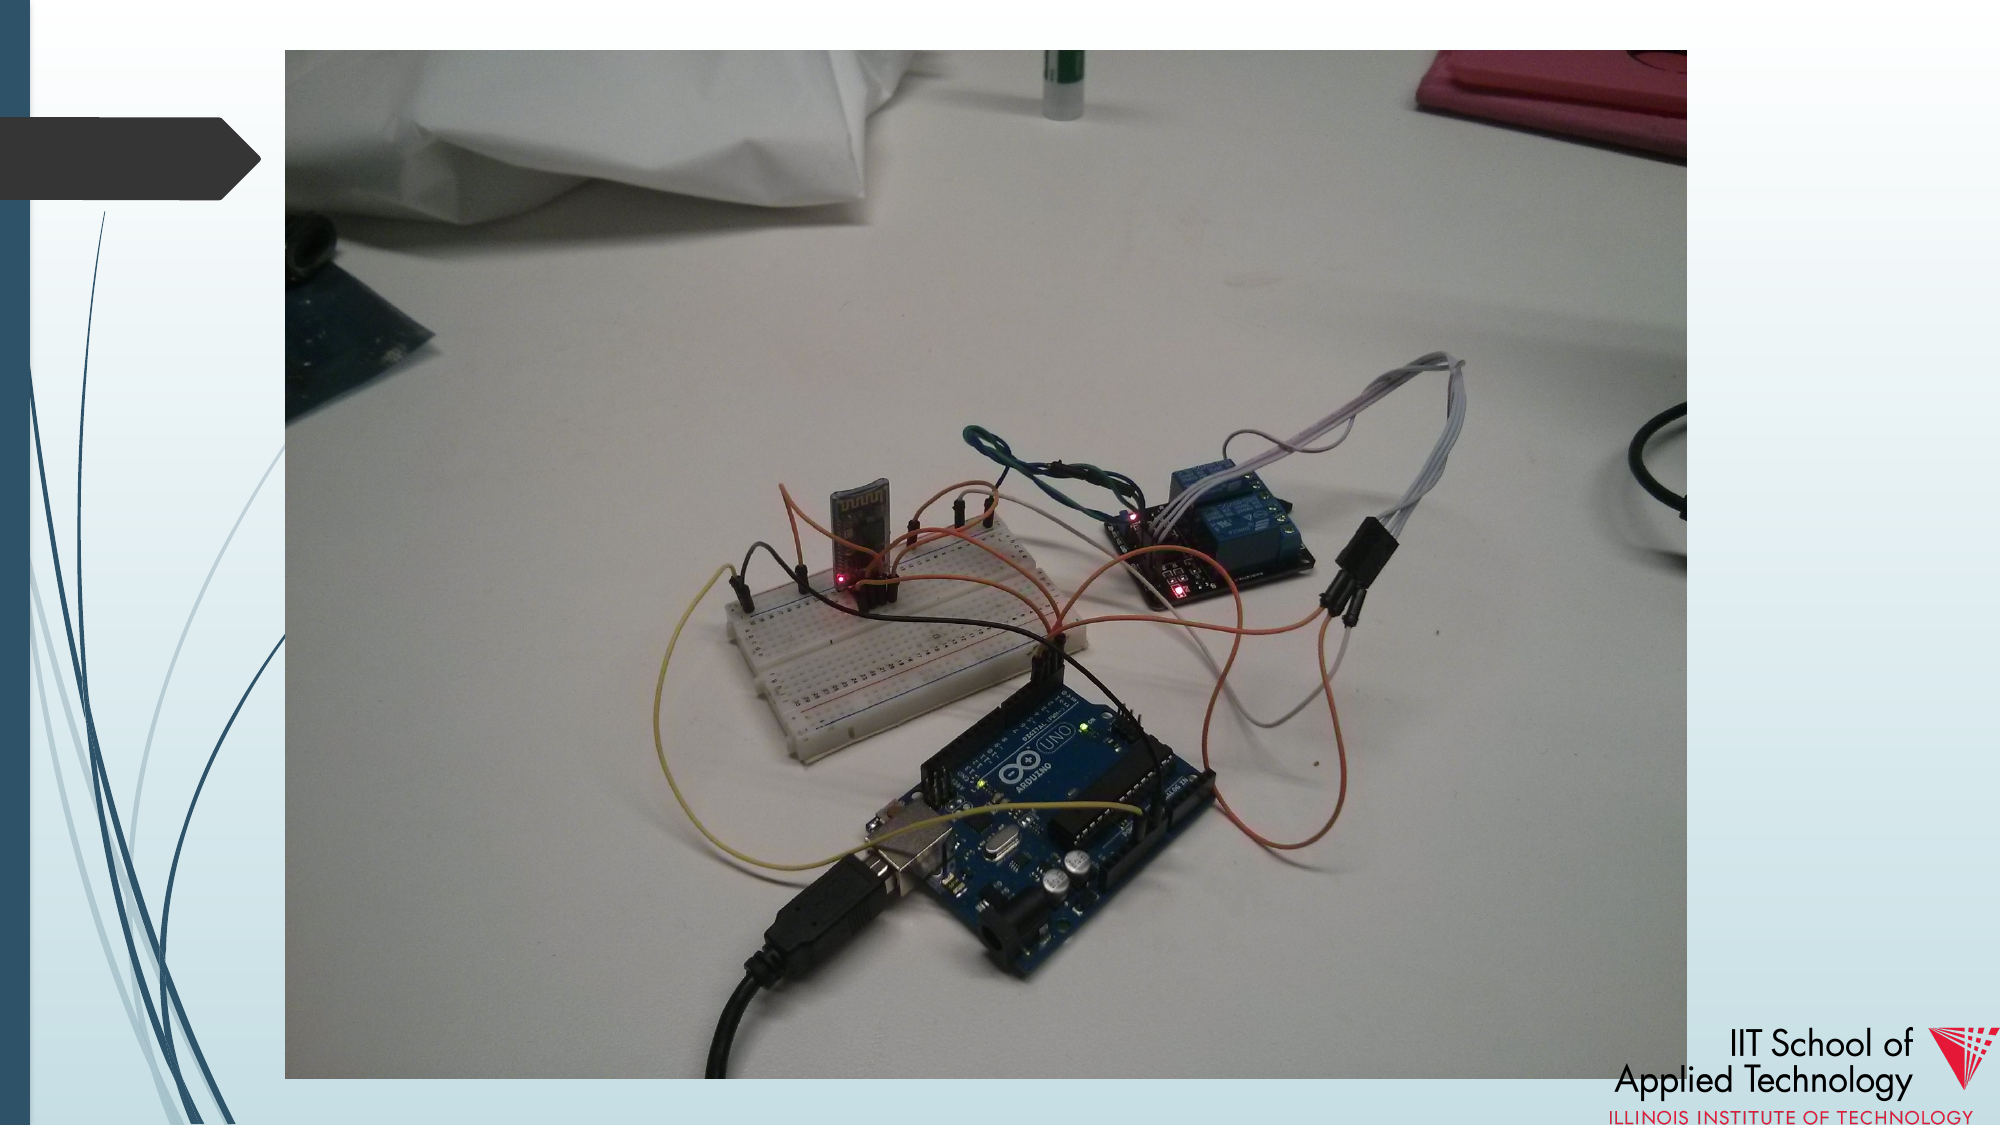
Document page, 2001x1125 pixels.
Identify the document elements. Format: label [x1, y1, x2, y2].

picture [285, 49, 2000, 1125]
